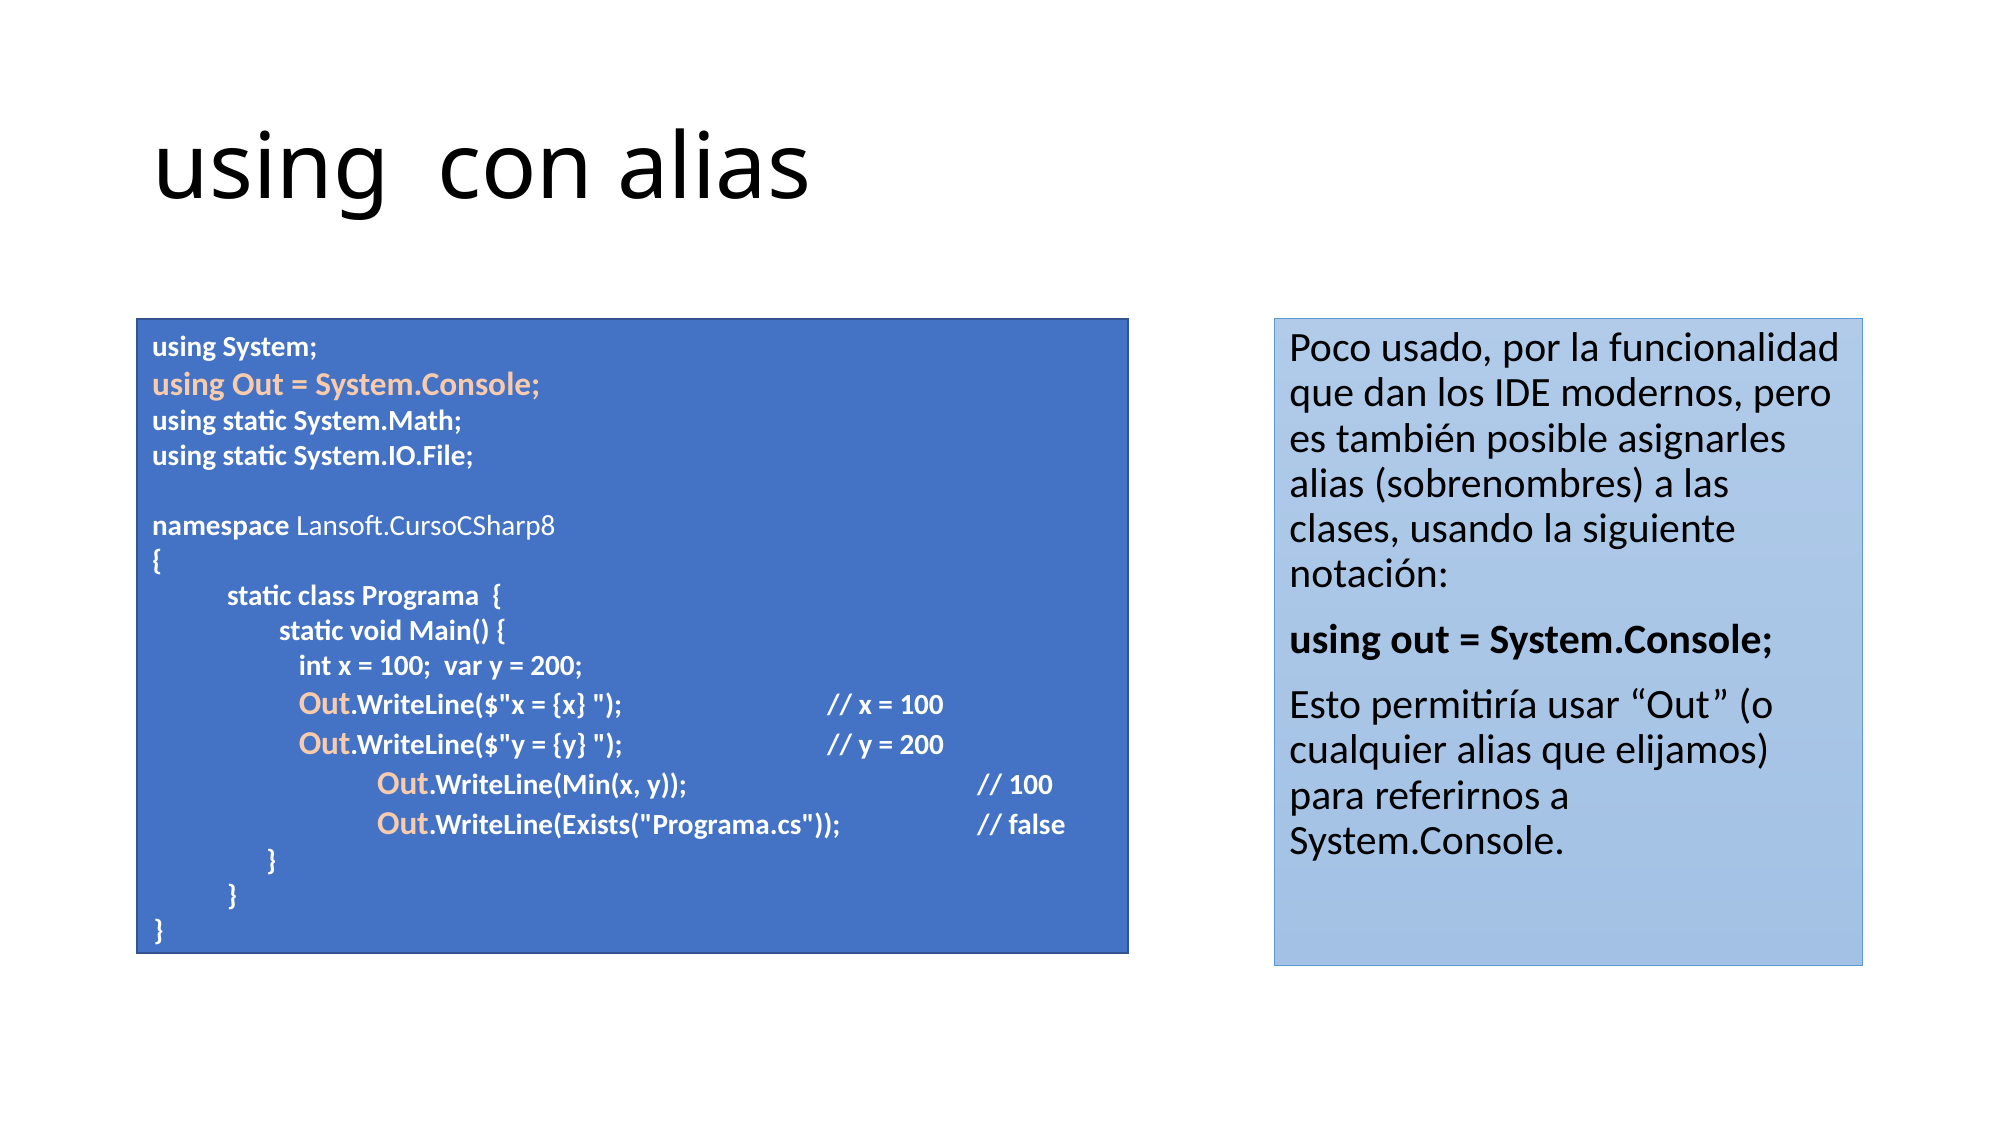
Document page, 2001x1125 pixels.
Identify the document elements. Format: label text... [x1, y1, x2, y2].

text_box using System; using Out = System.Console; using static System.Math; using static System.IO.File; namespace Lansoft.CursoCSharp8 { static class Programa { static void Main() { int x = 100; var y = 200; Out.WriteLine($"x = {x} "); // x = 100 Out.WriteLine($"y = {y} "); // y = 200 Out.WriteLine(Min(x, y)); // 100 Out.WriteLine(Exists("Programa.cs")); // false } } } [136, 318, 1129, 954]
title using con alias [137, 59, 1863, 278]
list Poco usado, por la funcionalidad que dan los IDE modernos, pero es también posible asignarles alias (sobrenombres) a las clases, usando la siguiente notación: using out = System.Console; Esto permitiría usar “Out” (o cualquier alias que elijamos) para referirnos a System.Console. [1274, 318, 1863, 966]
